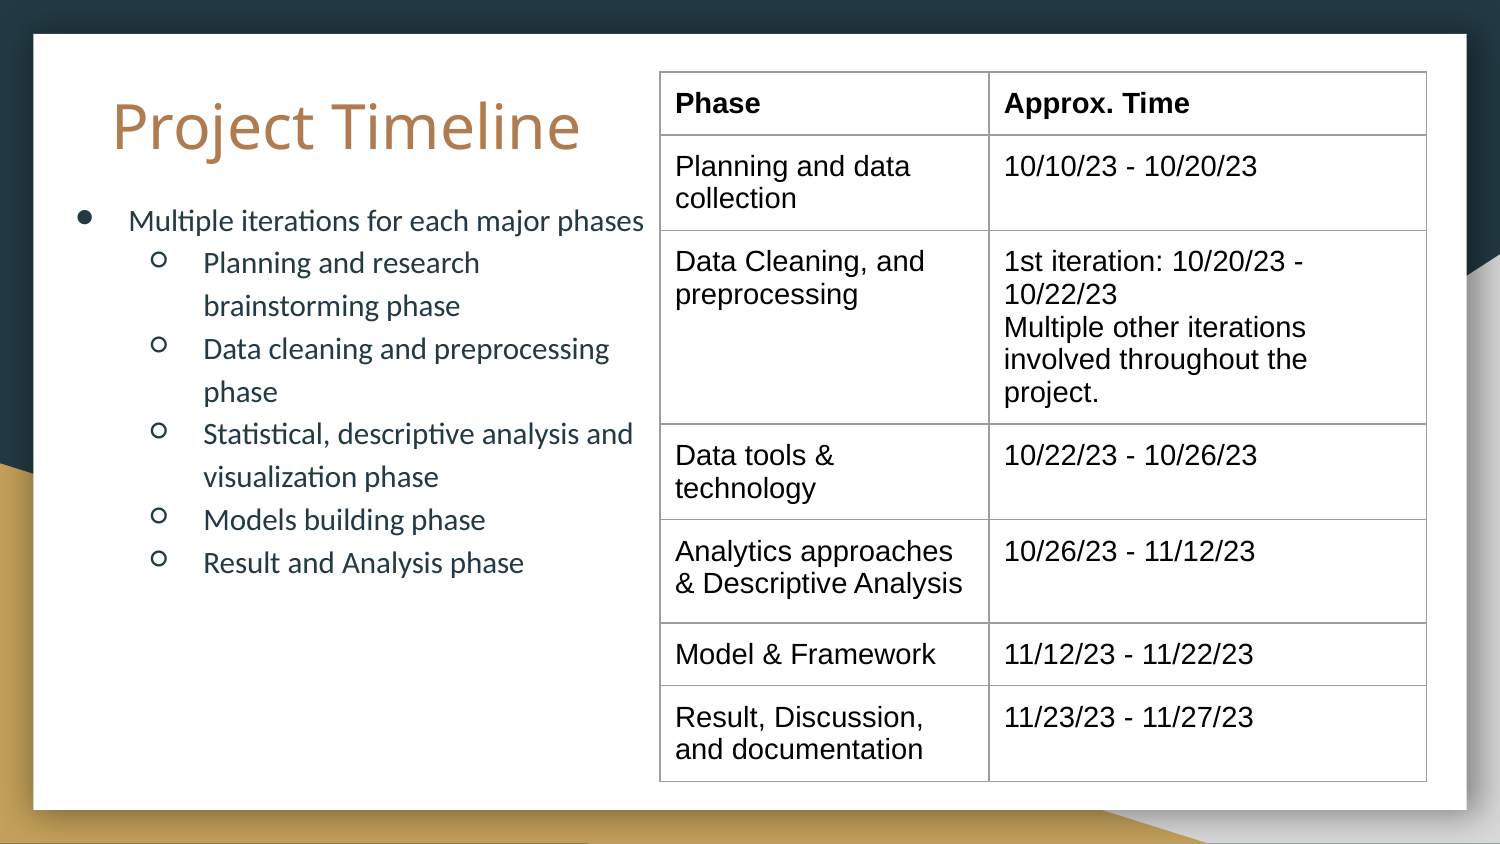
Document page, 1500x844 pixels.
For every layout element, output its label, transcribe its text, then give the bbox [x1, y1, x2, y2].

table_header Phase [661, 73, 988, 134]
title Project Timeline [96, 72, 652, 179]
table_cell Data Cleaning, and preprocessing [661, 231, 988, 423]
table_cell 11/23/23 - 11/27/23 [990, 686, 1426, 781]
table_cell 10/10/23 - 10/20/23 [990, 136, 1426, 230]
list Multiple iterations for each major phases Planning and research brainstorming phase Data cleaning and preprocessing phase Statistical, descriptive analysis and visualization phase Models building phase Result and Analysis phase [38, 179, 661, 794]
table_cell Result, Discussion, and documentation [661, 686, 988, 781]
table_cell Data tools & technology [661, 425, 988, 519]
table_cell Analytics approaches & Descriptive Analysis [661, 520, 988, 622]
table_cell Model & Framework [661, 624, 988, 685]
table_cell 11/12/23 - 11/22/23 [990, 624, 1426, 685]
table_cell Planning and data collection [661, 136, 988, 230]
table_cell 1st iteration: 10/20/23 - 10/22/23 Multiple other iterations involved throughout the project. [990, 231, 1426, 423]
table_cell 10/26/23 - 11/12/23 [990, 520, 1426, 622]
table_cell 10/22/23 - 10/26/23 [990, 425, 1426, 519]
table_header Approx. Time [990, 73, 1426, 134]
